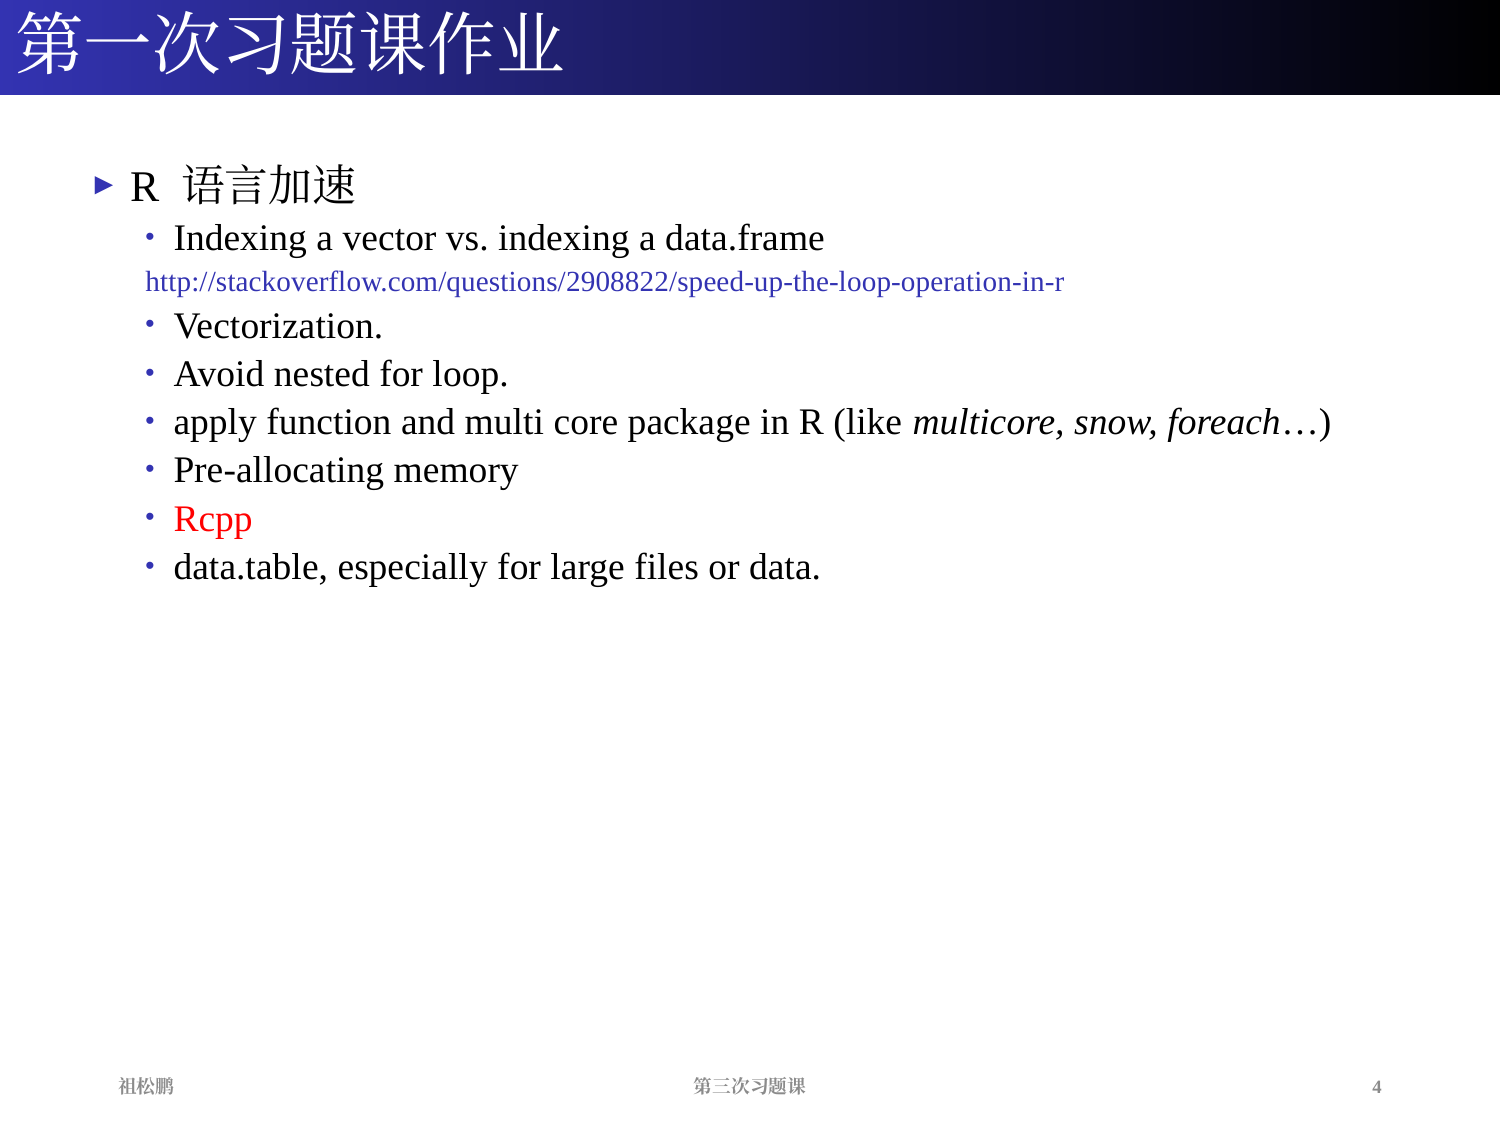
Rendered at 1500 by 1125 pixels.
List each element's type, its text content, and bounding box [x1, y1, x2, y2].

slide_number 祖松鹏 [103, 1056, 441, 1117]
footer 第三次习题课 [496, 1056, 1004, 1117]
title 第一次习题课作业 [0, 0, 1500, 95]
list R 语言加速 Indexing a vector vs. indexing a data.frame http://stackoverflow.com/questions/2908822/speed-up-the-loop-operation-in-r Vectorization. Avoid nested for loop. apply function and multi core package in R (like multicore, snow, foreach…) Pre-allocating memory Rcpp data.table, especially for large files or data. [74, 151, 1397, 939]
slide_number 4 [1059, 1056, 1397, 1117]
